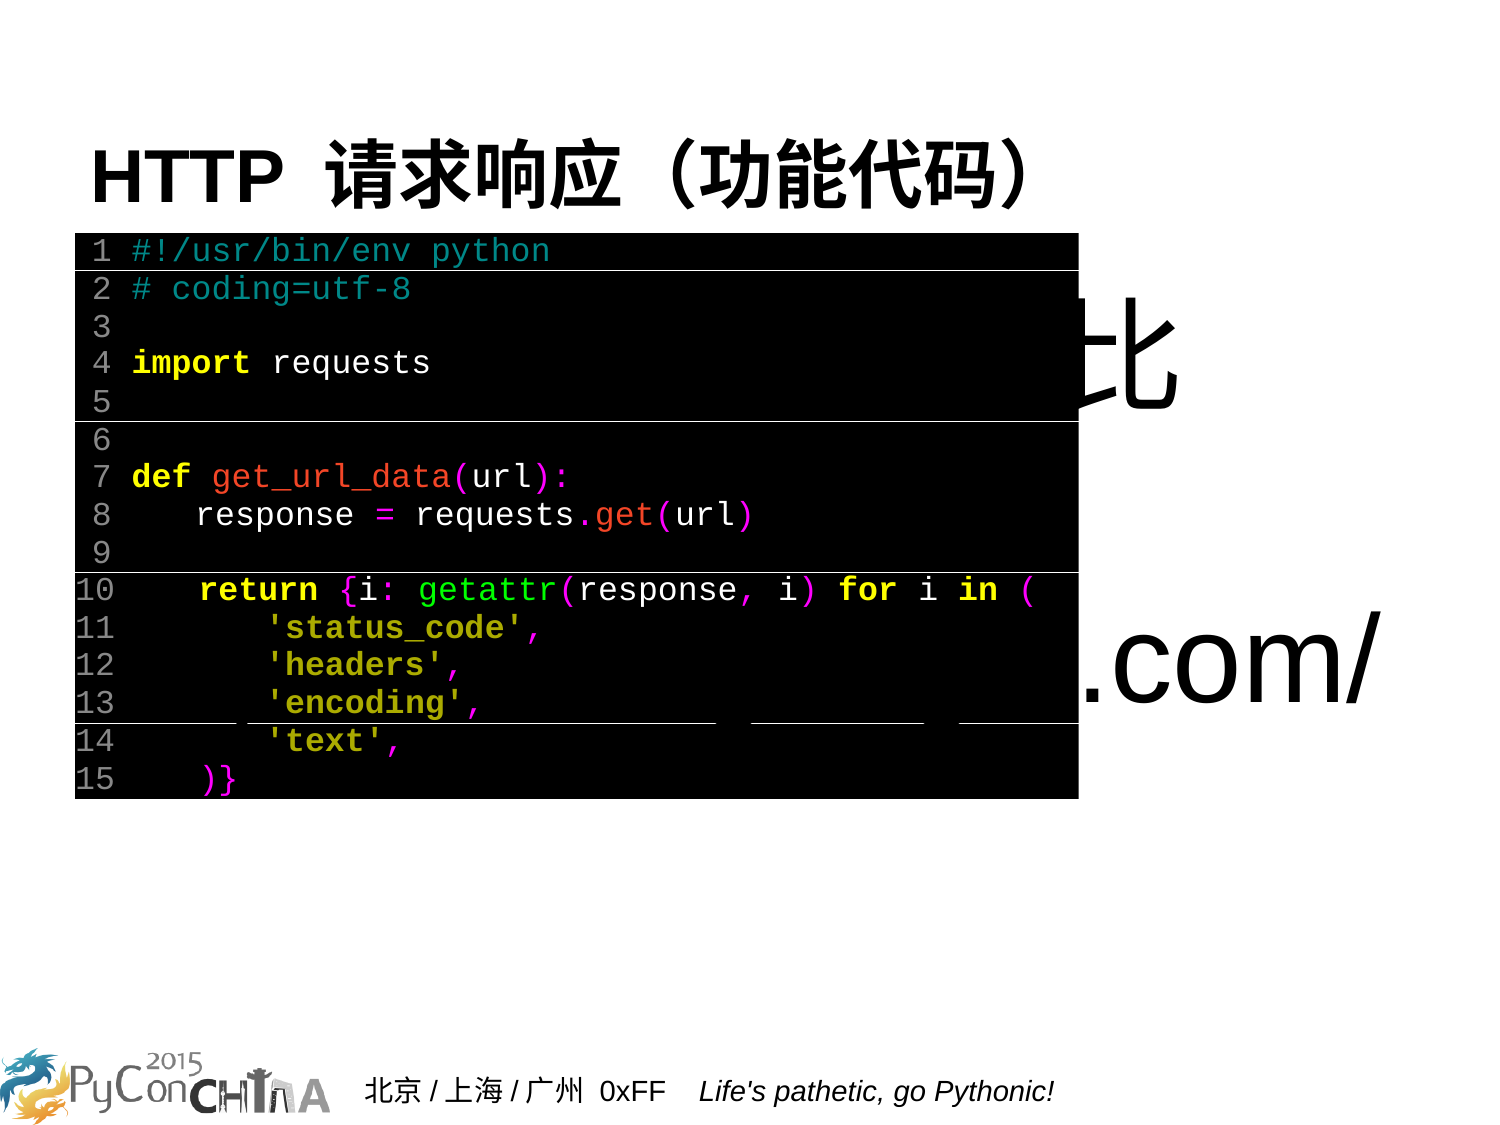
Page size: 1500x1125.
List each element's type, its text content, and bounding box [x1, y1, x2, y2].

list 请求一个 URL，比如： http://www.google.com/ [75, 262, 1425, 1078]
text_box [74, 232, 1079, 801]
title HTTP 请求响应（功能代码） [75, 45, 1425, 233]
picture [0, 1048, 330, 1125]
